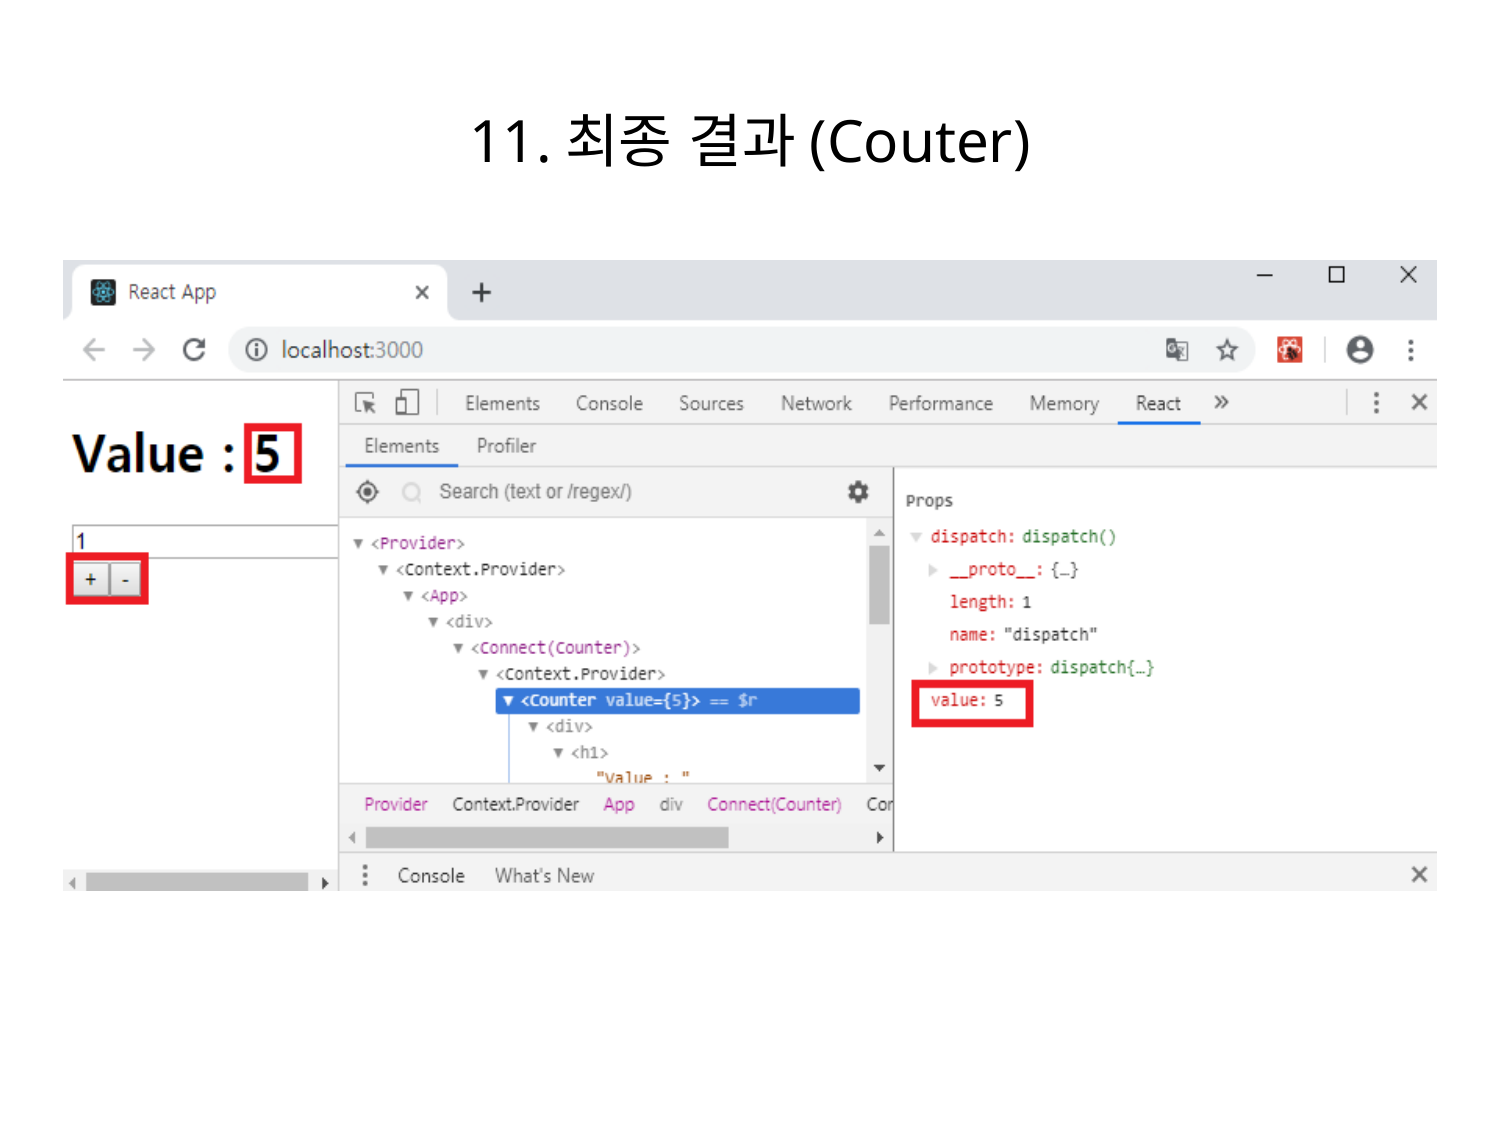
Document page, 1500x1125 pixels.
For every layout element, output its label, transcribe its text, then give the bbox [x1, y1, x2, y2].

title 11.최종 결과(Couter) [75, 45, 1425, 233]
picture [63, 260, 1437, 891]
